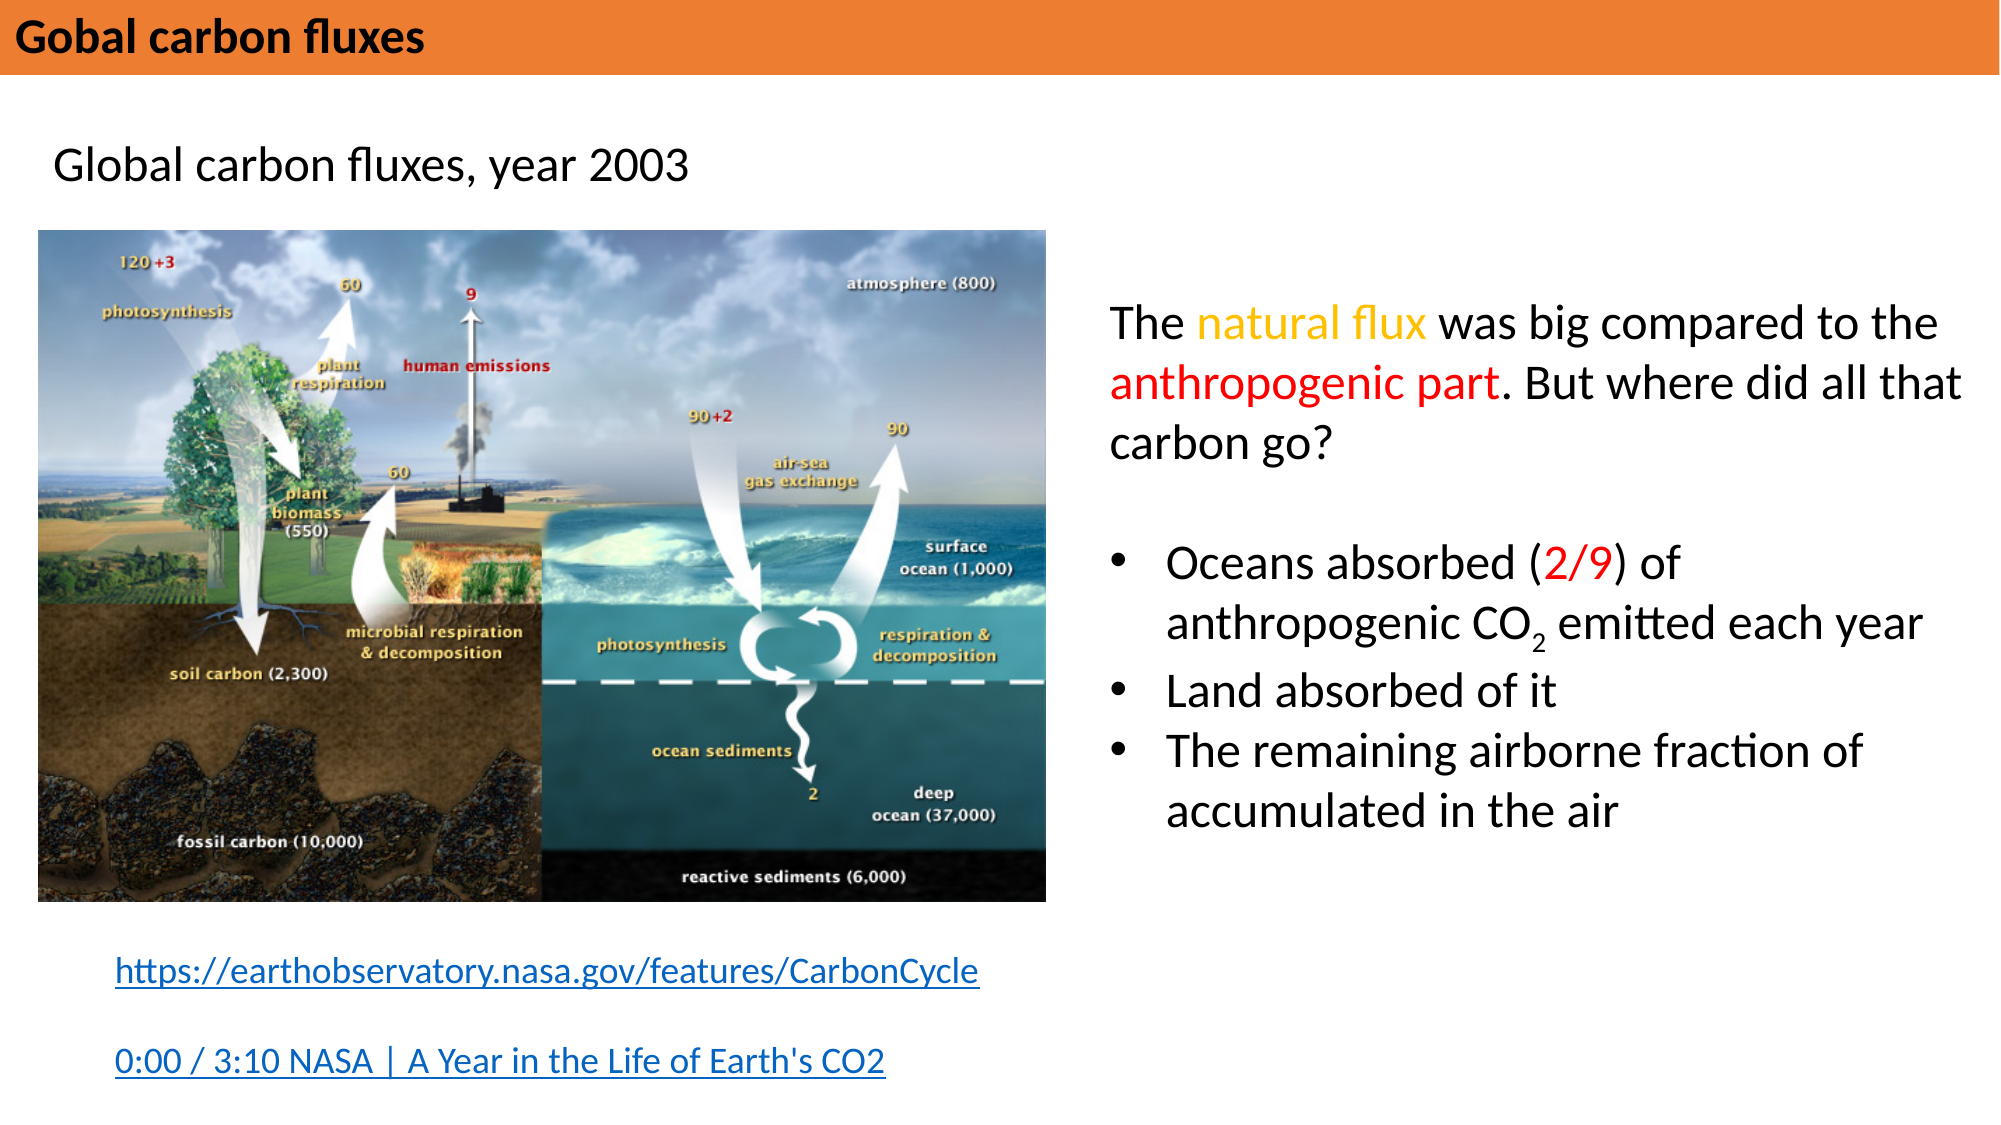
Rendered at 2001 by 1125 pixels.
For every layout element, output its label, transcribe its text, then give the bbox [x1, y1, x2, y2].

title Gobal carbon fluxes [0, 0, 2000, 75]
text_box Global carbon fluxes, year 2003 [38, 123, 734, 199]
picture [38, 229, 1046, 902]
text_box https://earthobservatory.nasa.gov/features/CarbonCycle 0:00 / 3:10 NASA | A Year in the Life of Earth's CO2 [100, 938, 995, 1089]
